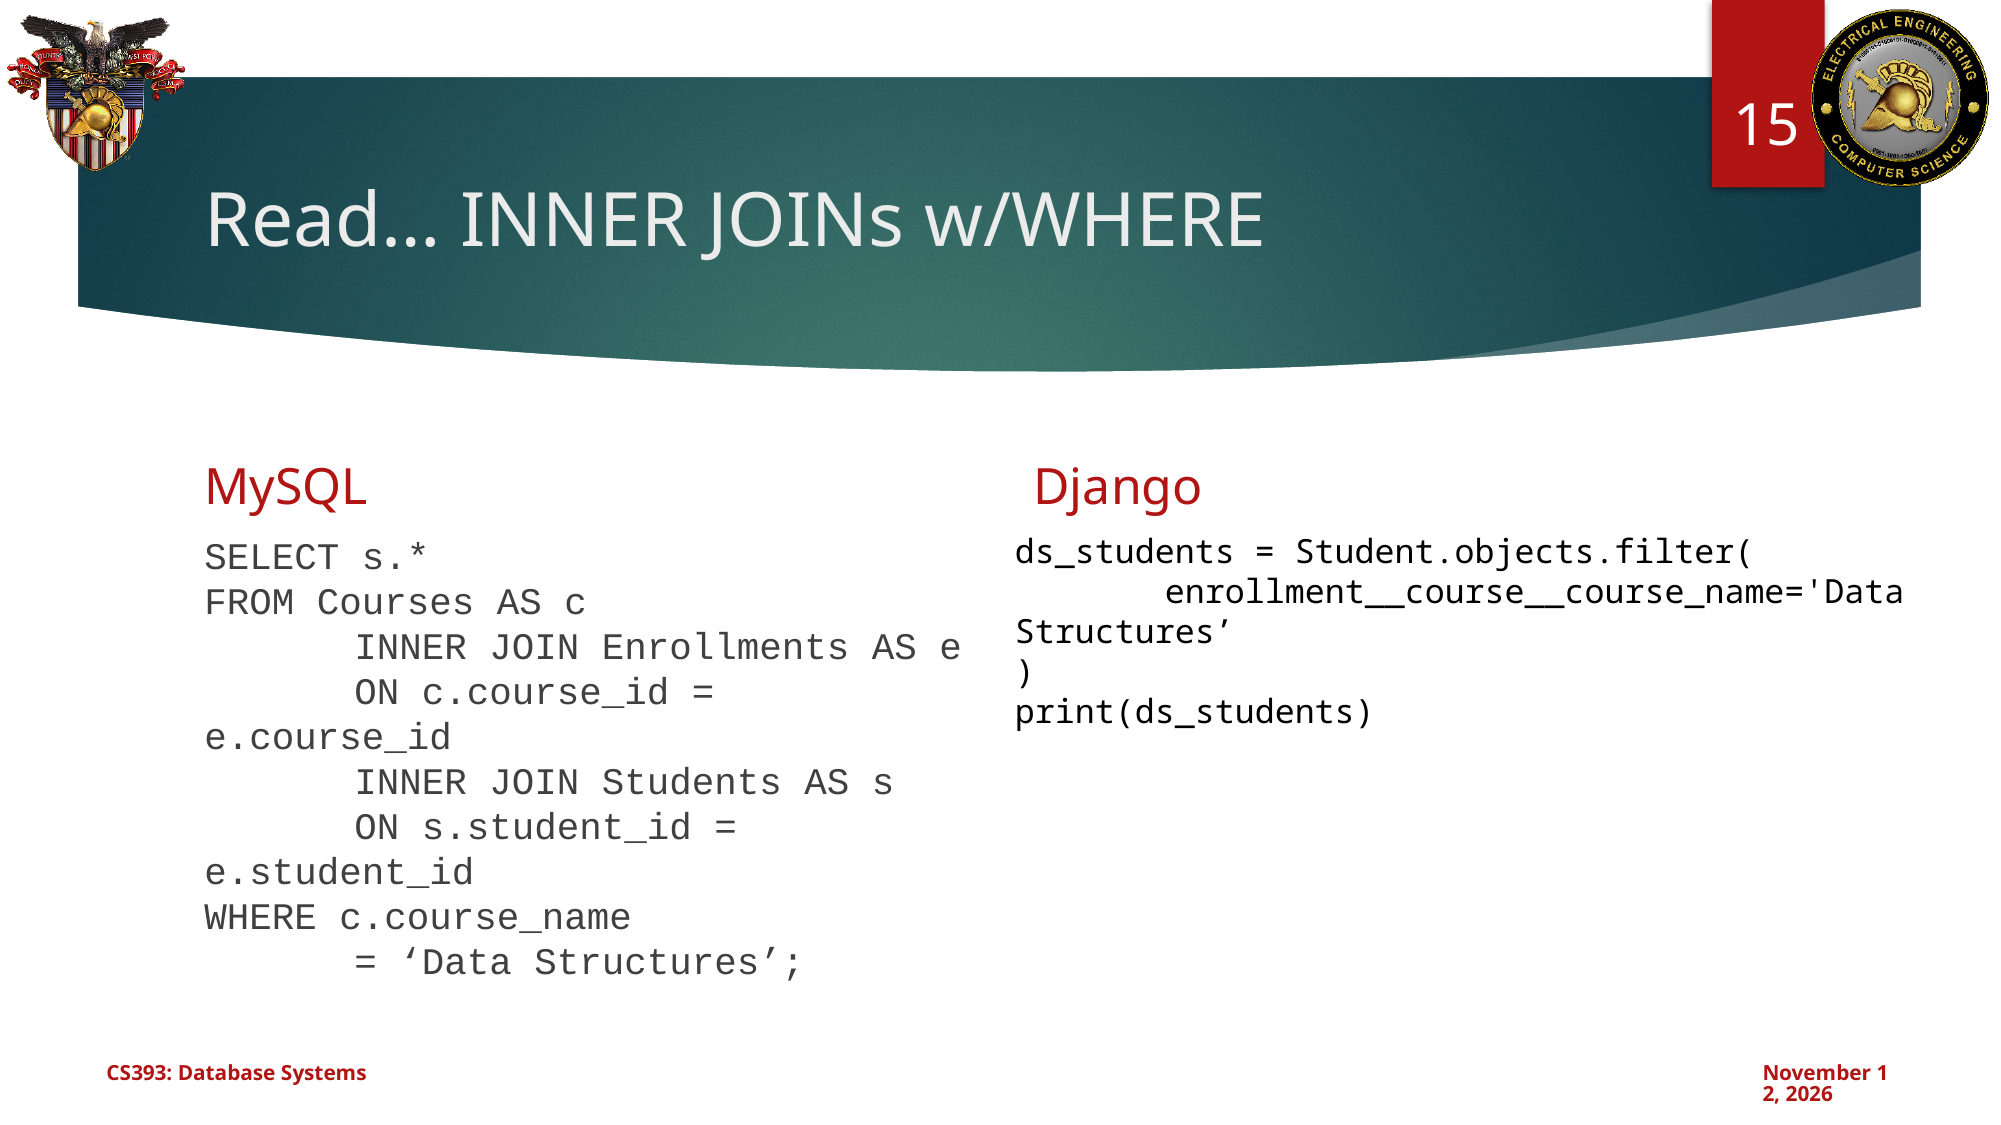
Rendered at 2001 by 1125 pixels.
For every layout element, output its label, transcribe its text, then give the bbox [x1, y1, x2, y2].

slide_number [1747, 1048, 1910, 1099]
list MySQL [189, 427, 982, 522]
footer CS393: Database Systems [91, 1048, 726, 1100]
list ds_students = Student.objects.filter( enrollment__course__course_name='Data Structures’ ) print(ds_students) [999, 522, 2000, 992]
list Django [1018, 427, 1811, 522]
slide_number 15 [1698, 48, 1836, 175]
title Read… INNER JOINs w/WHERE [189, 158, 1638, 275]
picture [1809, 7, 1990, 188]
list SELECT s.* FROM Courses AS c INNER JOIN Enrollments AS e ON c.course_id = e.course_id INNER JOIN Students AS s ON s.student_id = e.student_id WHERE c.course_name = ‘Data Structures’; [189, 524, 982, 992]
picture [7, 3, 185, 184]
